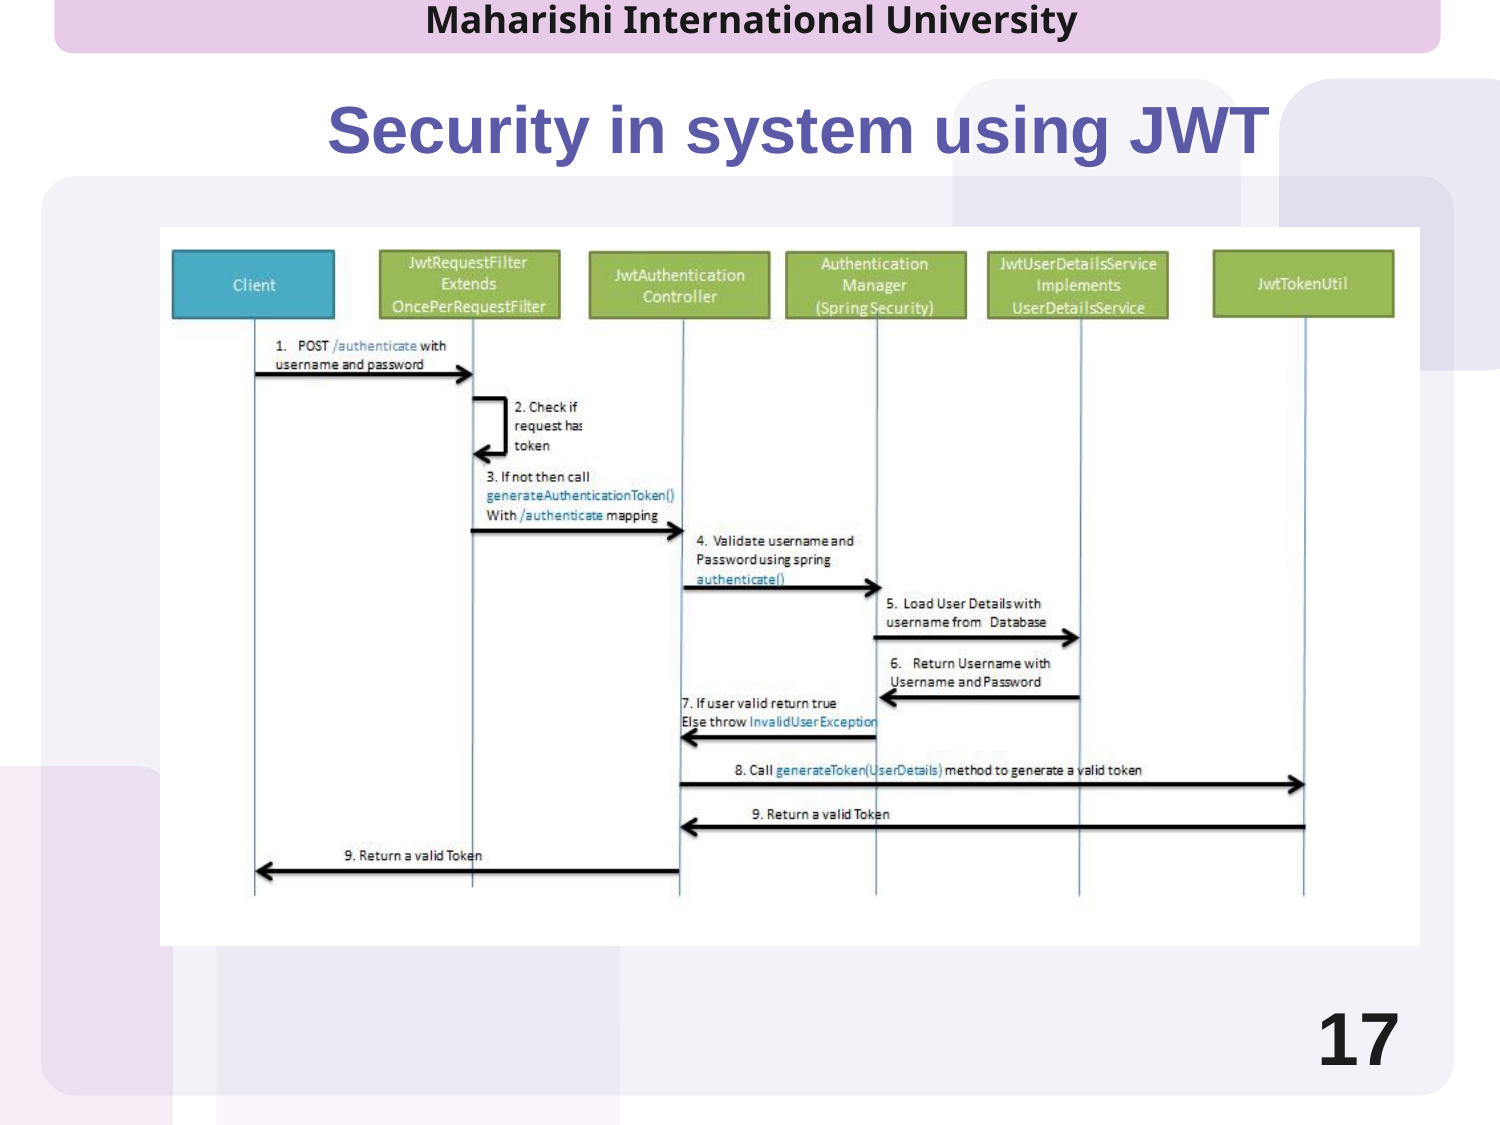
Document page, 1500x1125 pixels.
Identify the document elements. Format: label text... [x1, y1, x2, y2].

list [76, 227, 1427, 970]
title Security in system using JWT [312, 49, 1354, 165]
text_box [101, 165, 1452, 909]
picture [160, 227, 1421, 946]
slide_number 17 [1066, 983, 1417, 1067]
